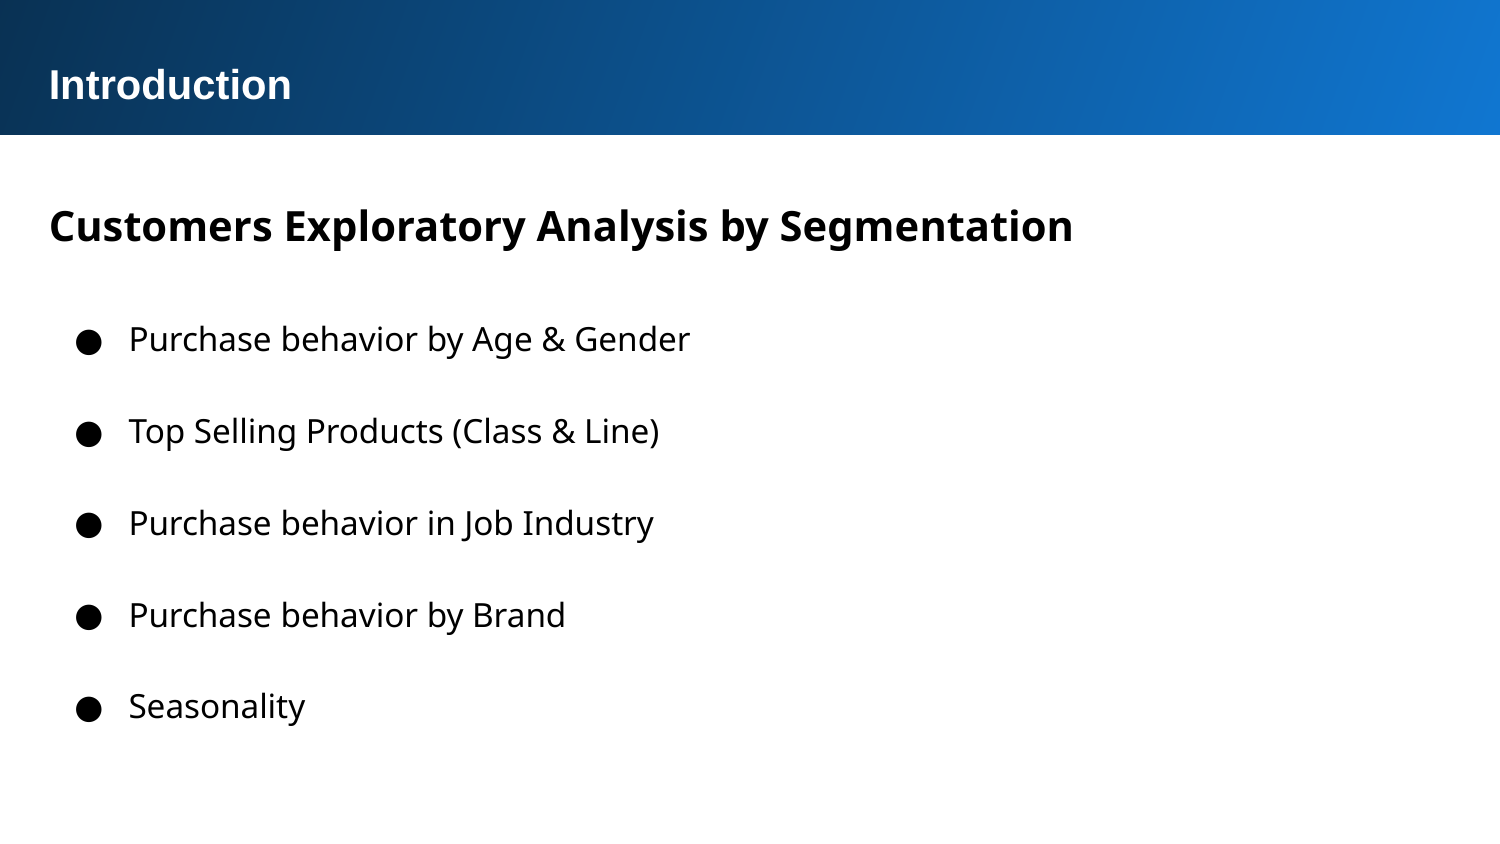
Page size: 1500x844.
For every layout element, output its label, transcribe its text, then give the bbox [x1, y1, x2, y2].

text_box [0, 0, 1500, 135]
text_box Introduction [33, 43, 1439, 124]
text_box Customers Exploratory Analysis by Segmentation [33, 177, 1439, 266]
text_box Purchase behavior by Age & Gender Top Selling Products (Class & Line) Purchase behavior in Job Industry Purchase behavior by Brand Seasonality [38, 297, 733, 741]
